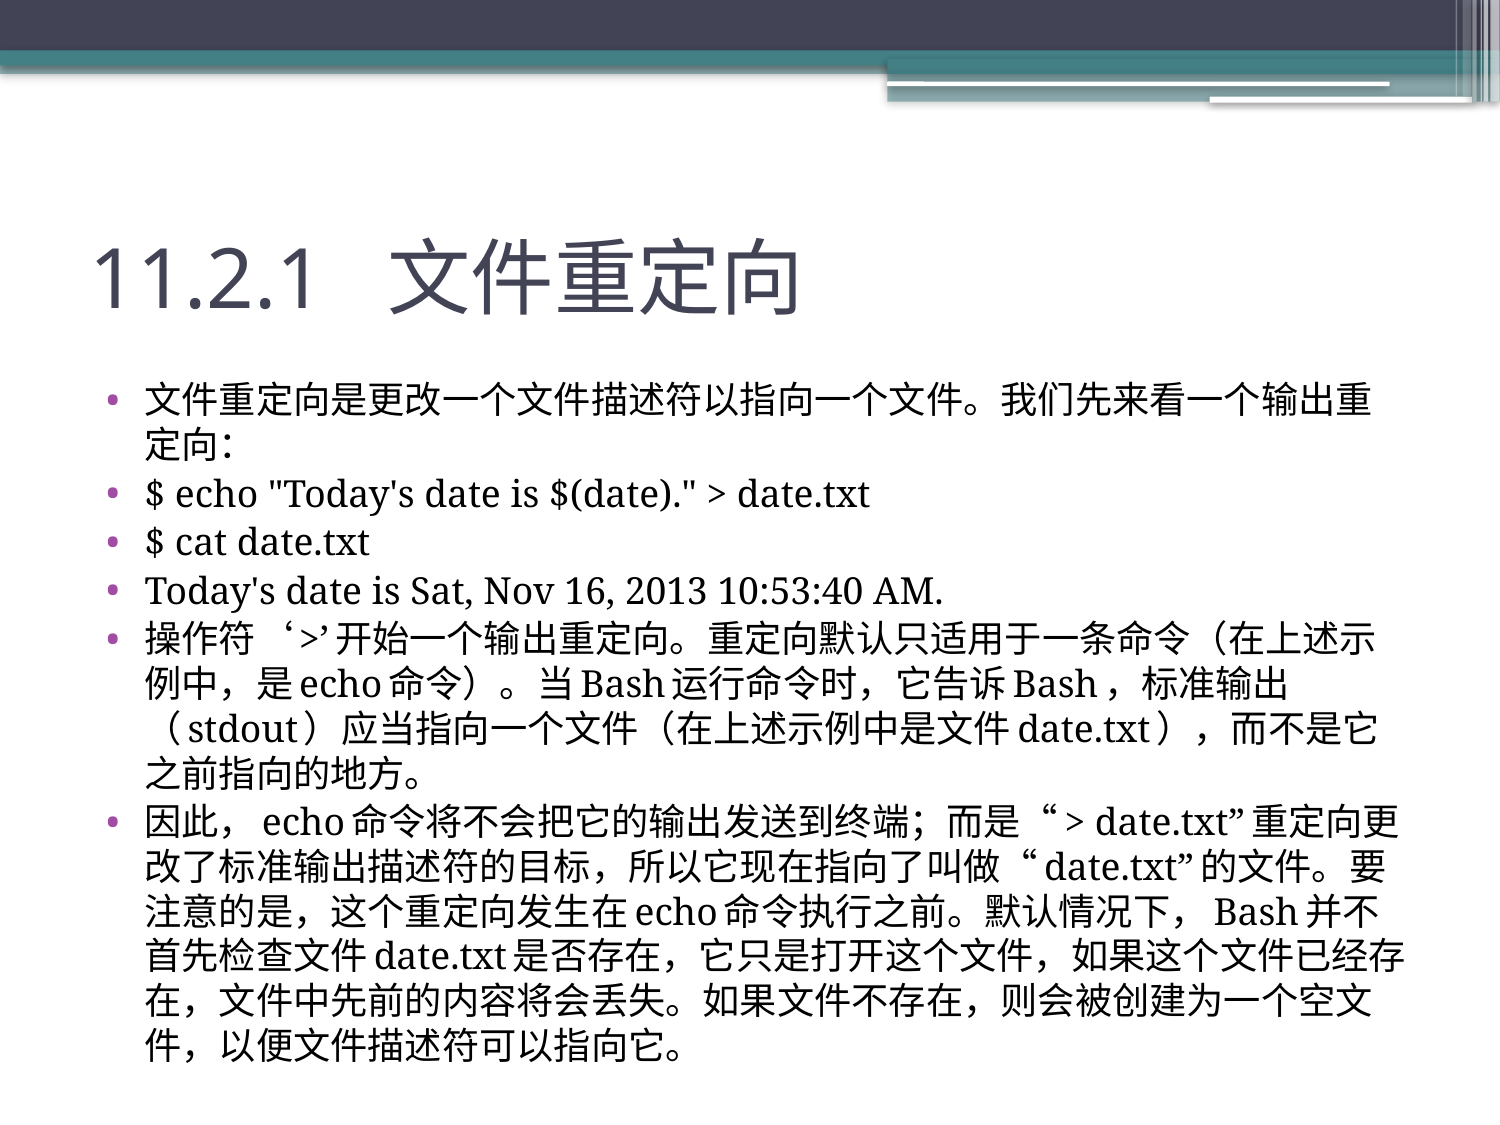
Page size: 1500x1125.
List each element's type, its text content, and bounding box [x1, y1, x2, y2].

list 文件重定向是更改一个文件描述符以指向一个文件。我们先来看一个输出重定向： $ echo "Today's date is $(date)." > date.txt $ cat date.txt Today's date is Sat, Nov 16, 2013 10:53:40 AM. 操作符‘>’开始一个输出重定向。重定向默认只适用于一条命令（在上述示例中，是echo命令）。当Bash运行命令时，它告诉Bash，标准输出（stdout）应当指向一个文件（在上述示例中是文件date.txt），而不是它之前指向的地方。 因此，echo命令将不会把它的输出发送到终端；而是“> date.txt”重定向更改了标准输出描述符的目标，所以它现在指向了叫做“date.txt”的文件。要注意的是，这个重定向发生在echo命令执行之前。默认情况下，Bash并不首先检查文件date.txt是否存在，它只是打开这个文件，如果这个文件已经存在，文件中先前的内容将会丢失。如果文件不存在，则会被创建为一个空文件，以便文件描述符可以指向它。 [75, 368, 1425, 1079]
title 11.2.1 文件重定向 [75, 187, 1425, 363]
